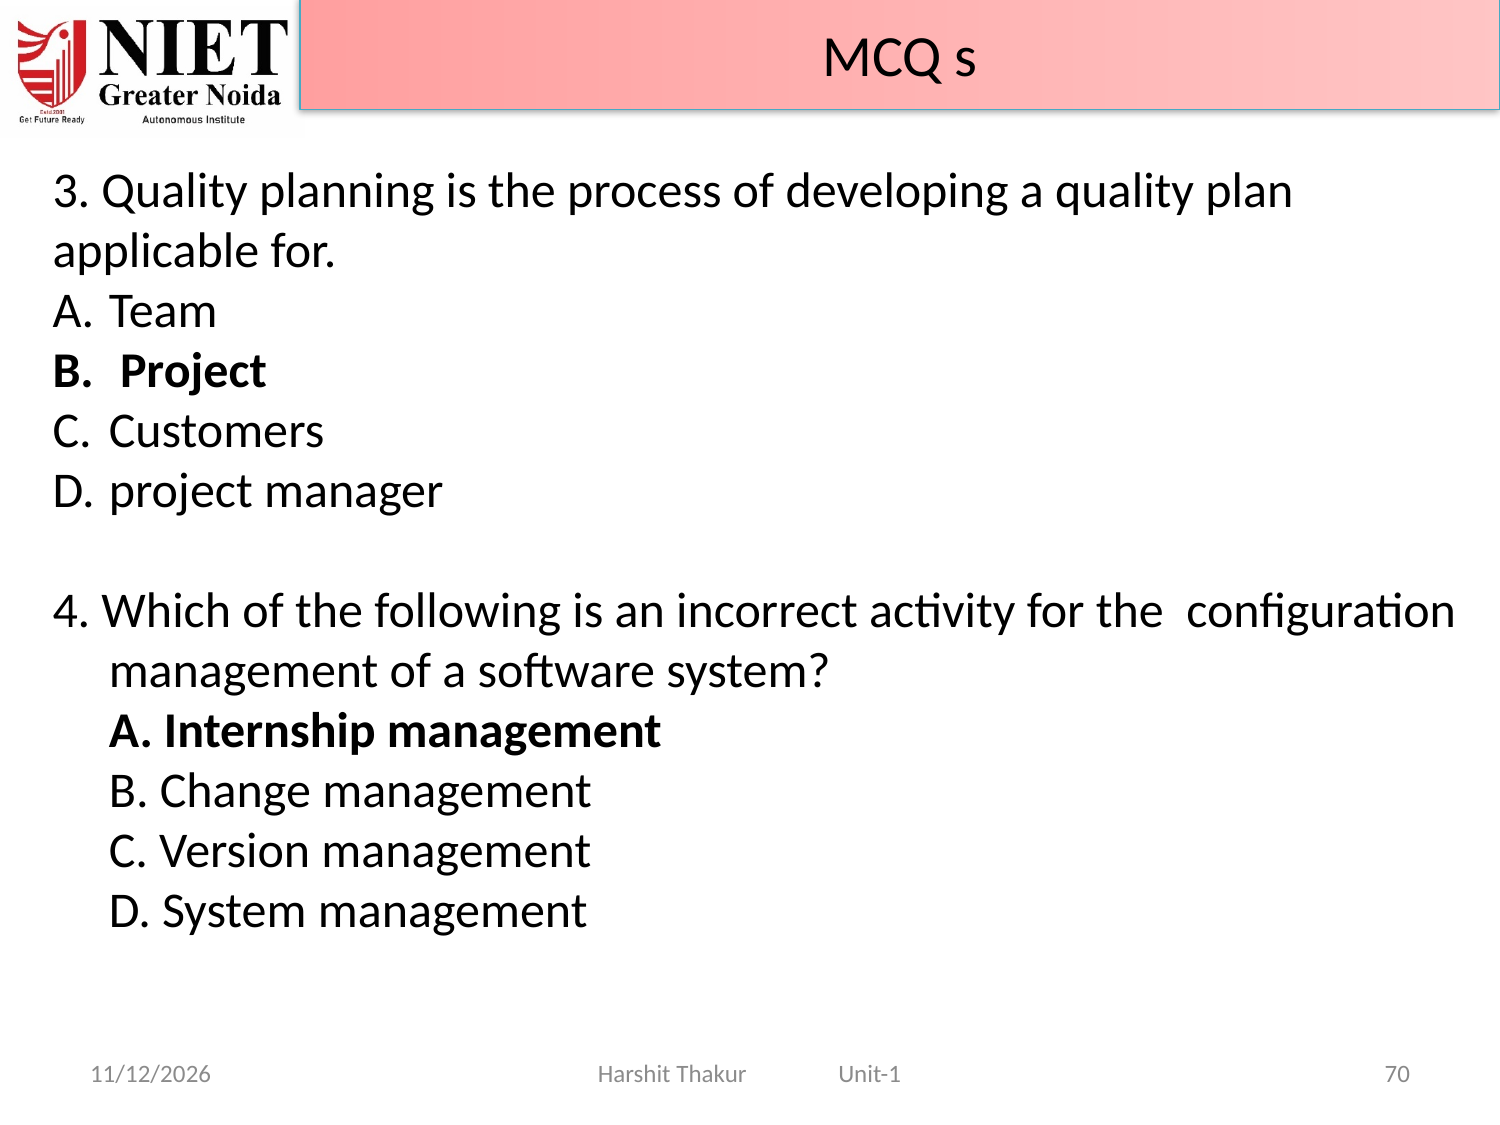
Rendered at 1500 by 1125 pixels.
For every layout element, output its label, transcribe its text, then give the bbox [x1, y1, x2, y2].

text_box MCQ s [299, 0, 1500, 110]
slide_number 70 [1074, 1042, 1425, 1103]
list 3. Quality planning is the process of developing a quality plan applicable for. Team Project Customers project manager 4. Which of the following is an incorrect activity for the configuration management of a software system? A. Internship management B. Change management C. Version management D. System management [37, 149, 1500, 1025]
picture [0, 6, 305, 138]
slide_number 21-Jun-24 [75, 1042, 425, 1103]
footer Harshit Thakur Unit-1 [512, 1042, 988, 1103]
